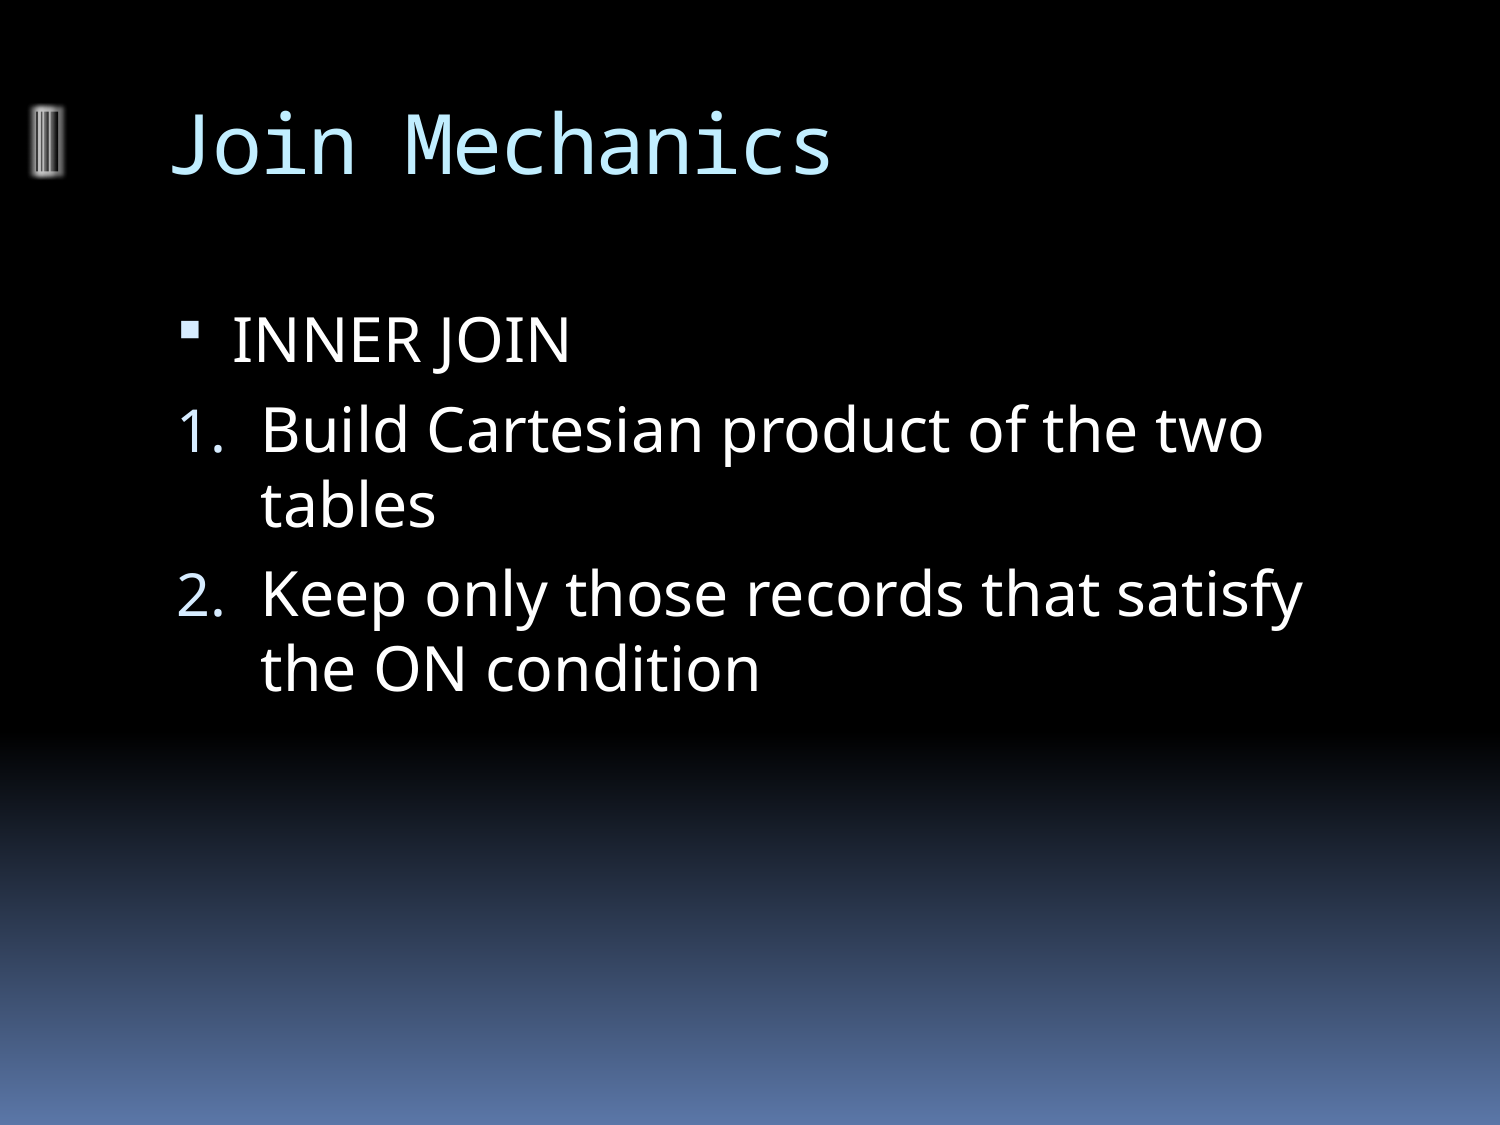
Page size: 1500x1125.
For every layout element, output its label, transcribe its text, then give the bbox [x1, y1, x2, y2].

title Join Mechanics [150, 84, 1425, 235]
list INNER JOIN Build Cartesian product of the two tables Keep only those records that satisfy the ON condition [149, 292, 1426, 1043]
